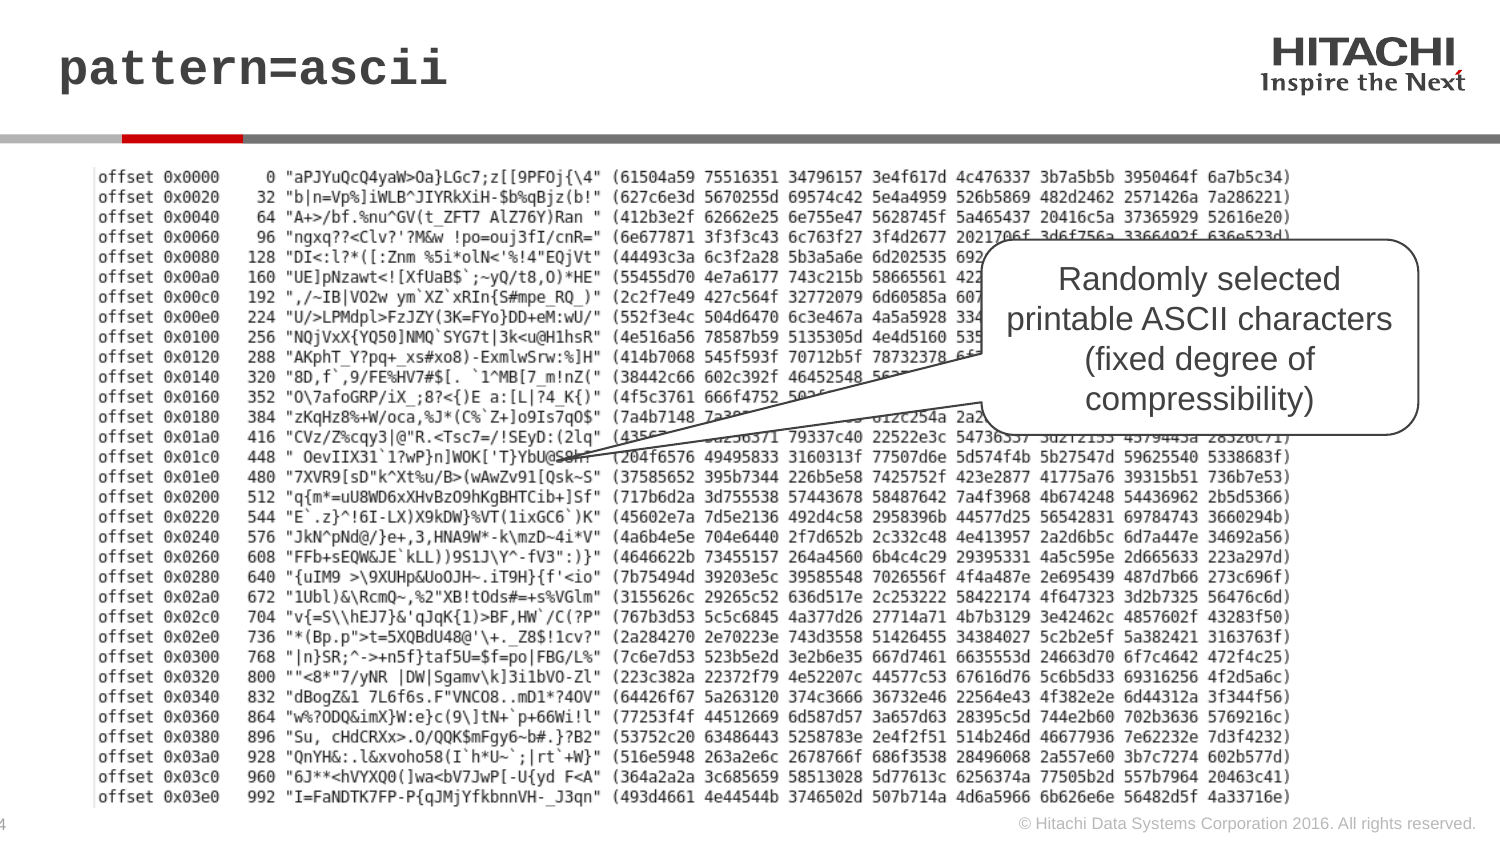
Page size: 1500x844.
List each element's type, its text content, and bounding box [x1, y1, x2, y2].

text_box Randomly selected printable ASCII characters (fixed degree of compressibility) [1297, 237, 1421, 437]
title pattern=ascii [43, 8, 1200, 129]
picture [92, 166, 1293, 808]
